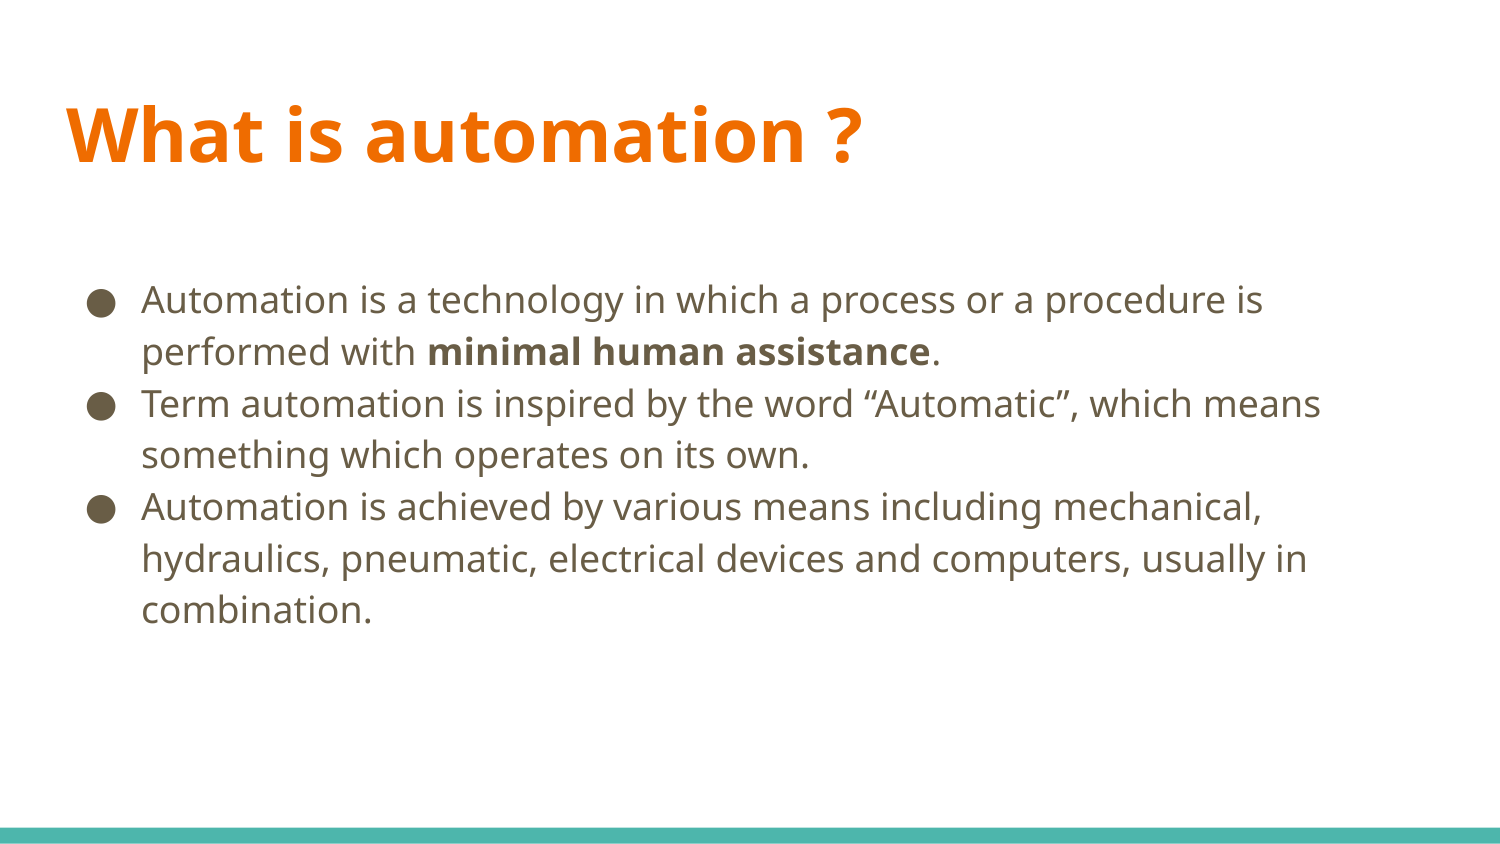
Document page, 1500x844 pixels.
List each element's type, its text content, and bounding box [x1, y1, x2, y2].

title What is automation ? [51, 72, 1449, 189]
list Automation is a technology in which a process or a procedure is performed with minimal human assistance. Term automation is inspired by the word “Automatic”, which means something which operates on its own. Automation is achieved by various means including mechanical, hydraulics, pneumatic, electrical devices and computers, usually in combination. [51, 254, 1449, 668]
